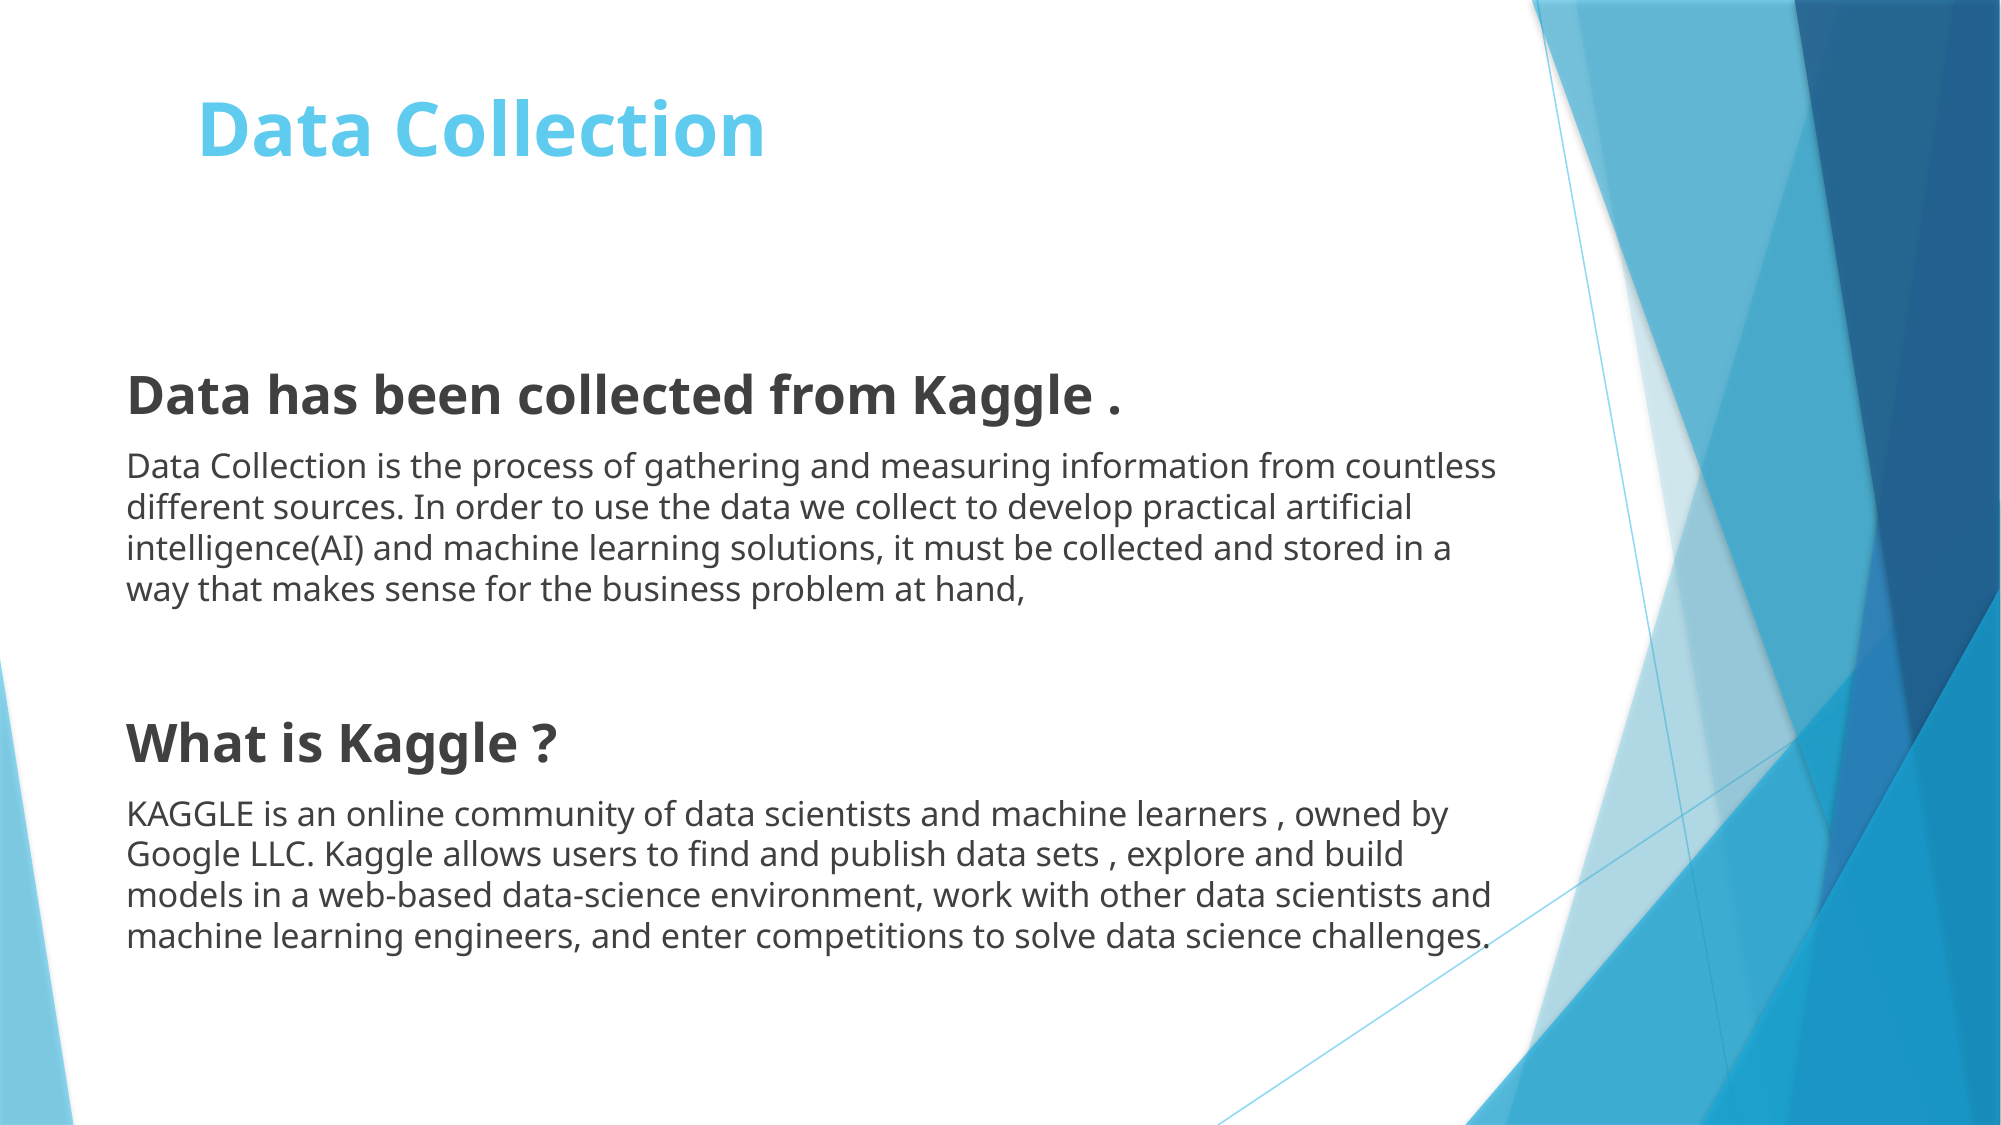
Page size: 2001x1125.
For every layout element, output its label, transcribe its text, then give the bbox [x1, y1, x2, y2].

title Data Collection [181, 74, 1649, 304]
list Data has been collected from Kaggle . Data Collection is the process of gathering and measuring information from countless different sources. In order to use the data we collect to develop practical artificial intelligence(AI) and machine learning solutions, it must be collected and stored in a way that makes sense for the business problem at hand, What is Kaggle ? KAGGLE is an online community of data scientists and machine learners , owned by Google LLC. Kaggle allows users to find and publish data sets , explore and build models in a web-based data-science environment, work with other data scientists and machine learning engineers, and enter competitions to solve data science challenges. [111, 354, 1522, 992]
